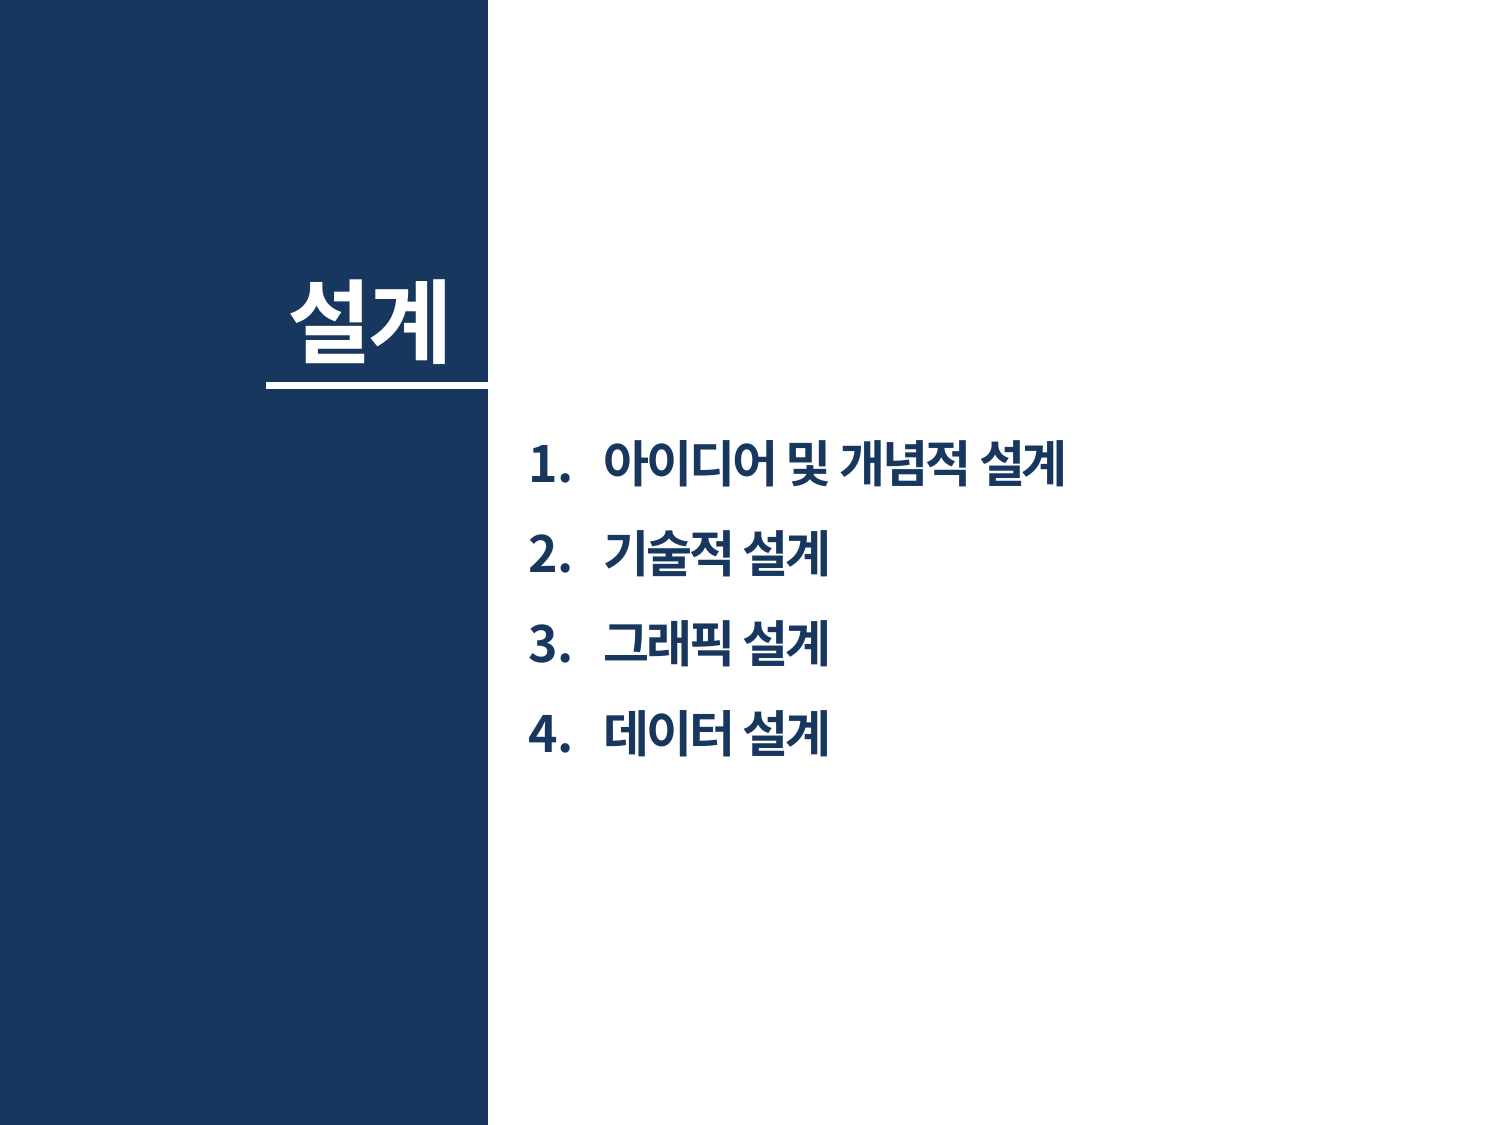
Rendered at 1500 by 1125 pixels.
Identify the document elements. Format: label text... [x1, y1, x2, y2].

text_box [488, 0, 1500, 1125]
text_box 설계 [272, 257, 495, 382]
text_box 아이디어 및 개념적 설계 기술적 설계 그래픽 설계 데이터 설계 [513, 395, 1188, 771]
